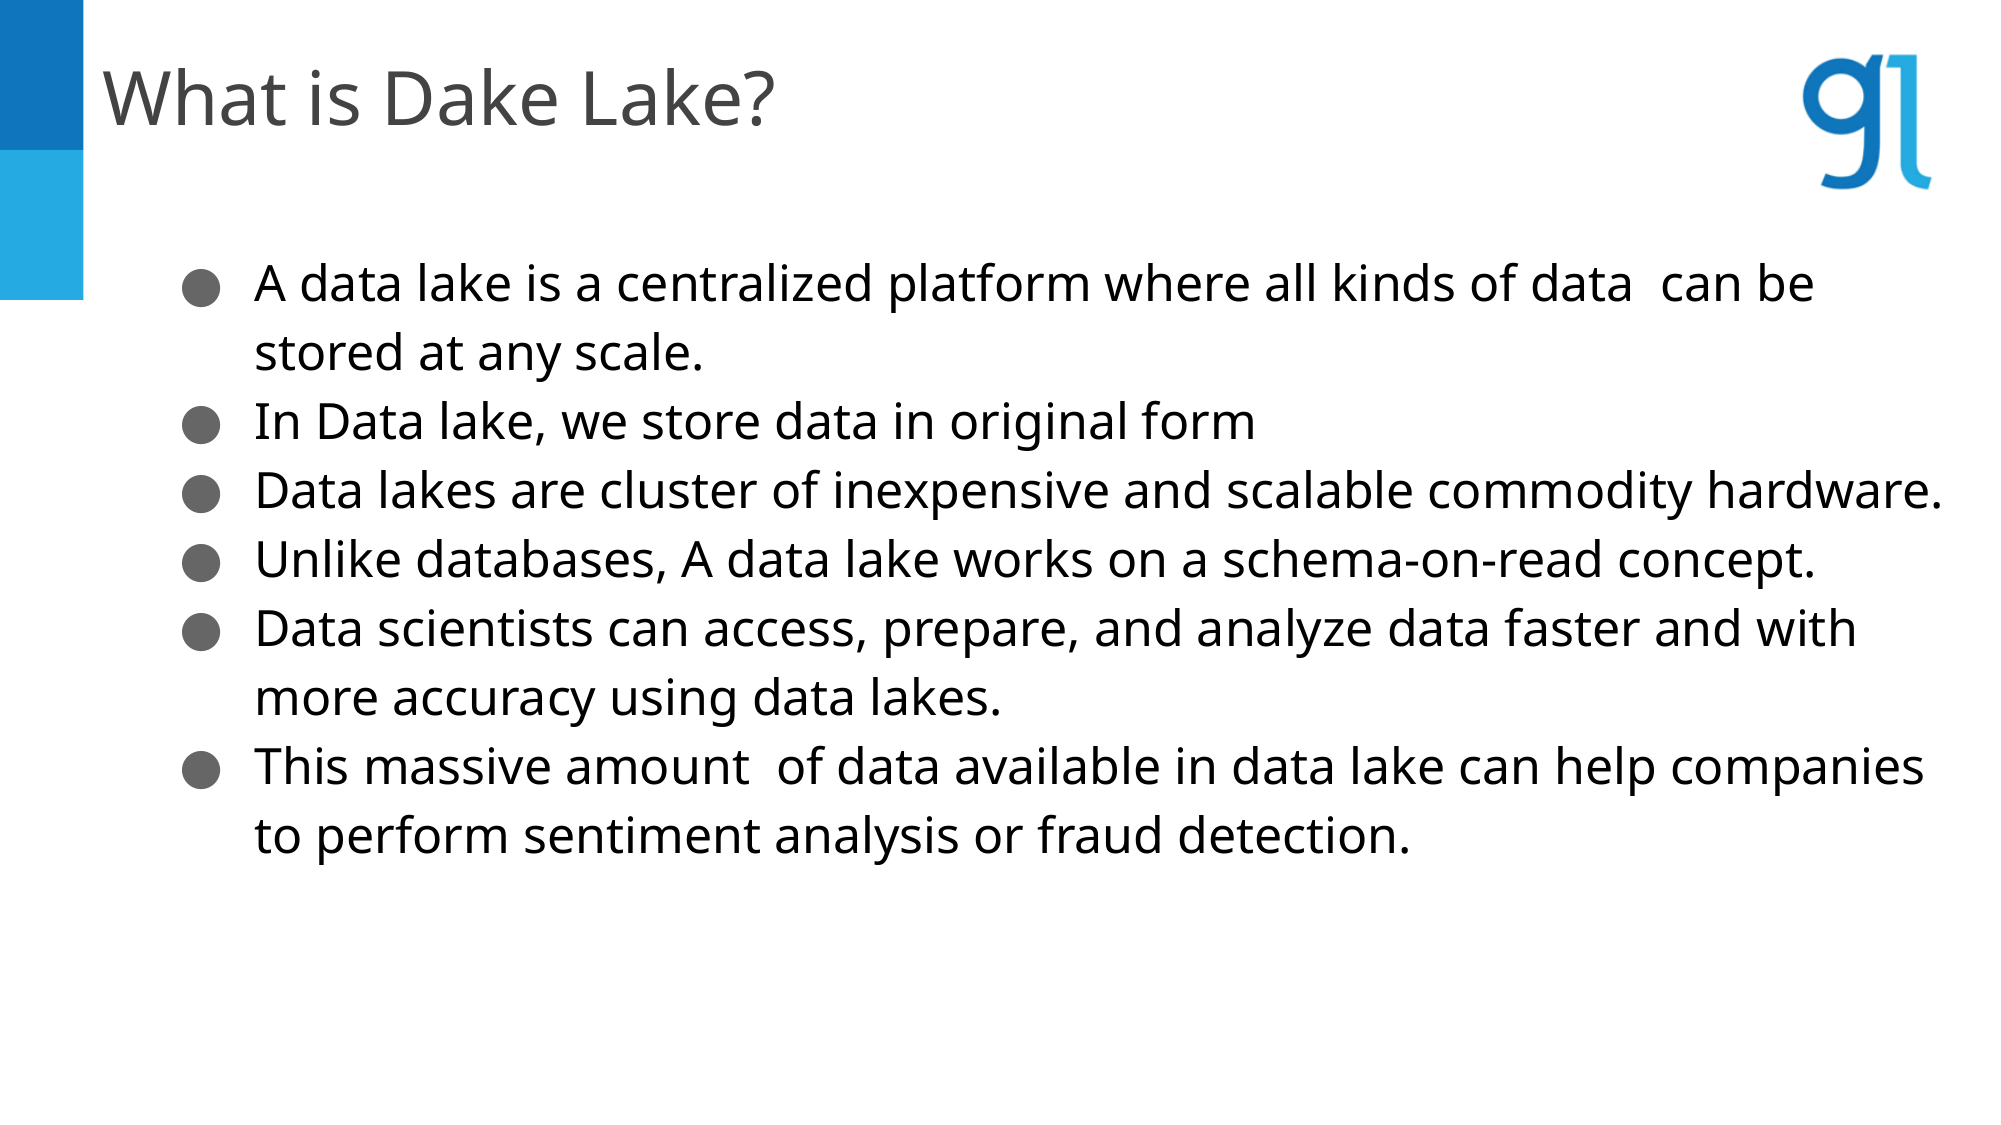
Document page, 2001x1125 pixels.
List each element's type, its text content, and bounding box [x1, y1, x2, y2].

text_box What is Dake Lake? [82, 30, 1713, 147]
picture [1766, 22, 1967, 223]
text_box [0, 149, 84, 300]
text_box [0, 0, 84, 149]
text_box A data lake is a centralized platform where all kinds of data can be stored at any scale. In Data lake, we store data in original form Data lakes are cluster of inexpensive and scalable commodity hardware. Unlike databases, A data lake works on a schema-on-read concept. Data scientists can access, prepare, and analyze data faster and with more accuracy using data lakes. This massive amount of data available in data lake can help companies to perform sentiment analysis or fraud detection. [134, 222, 1967, 985]
